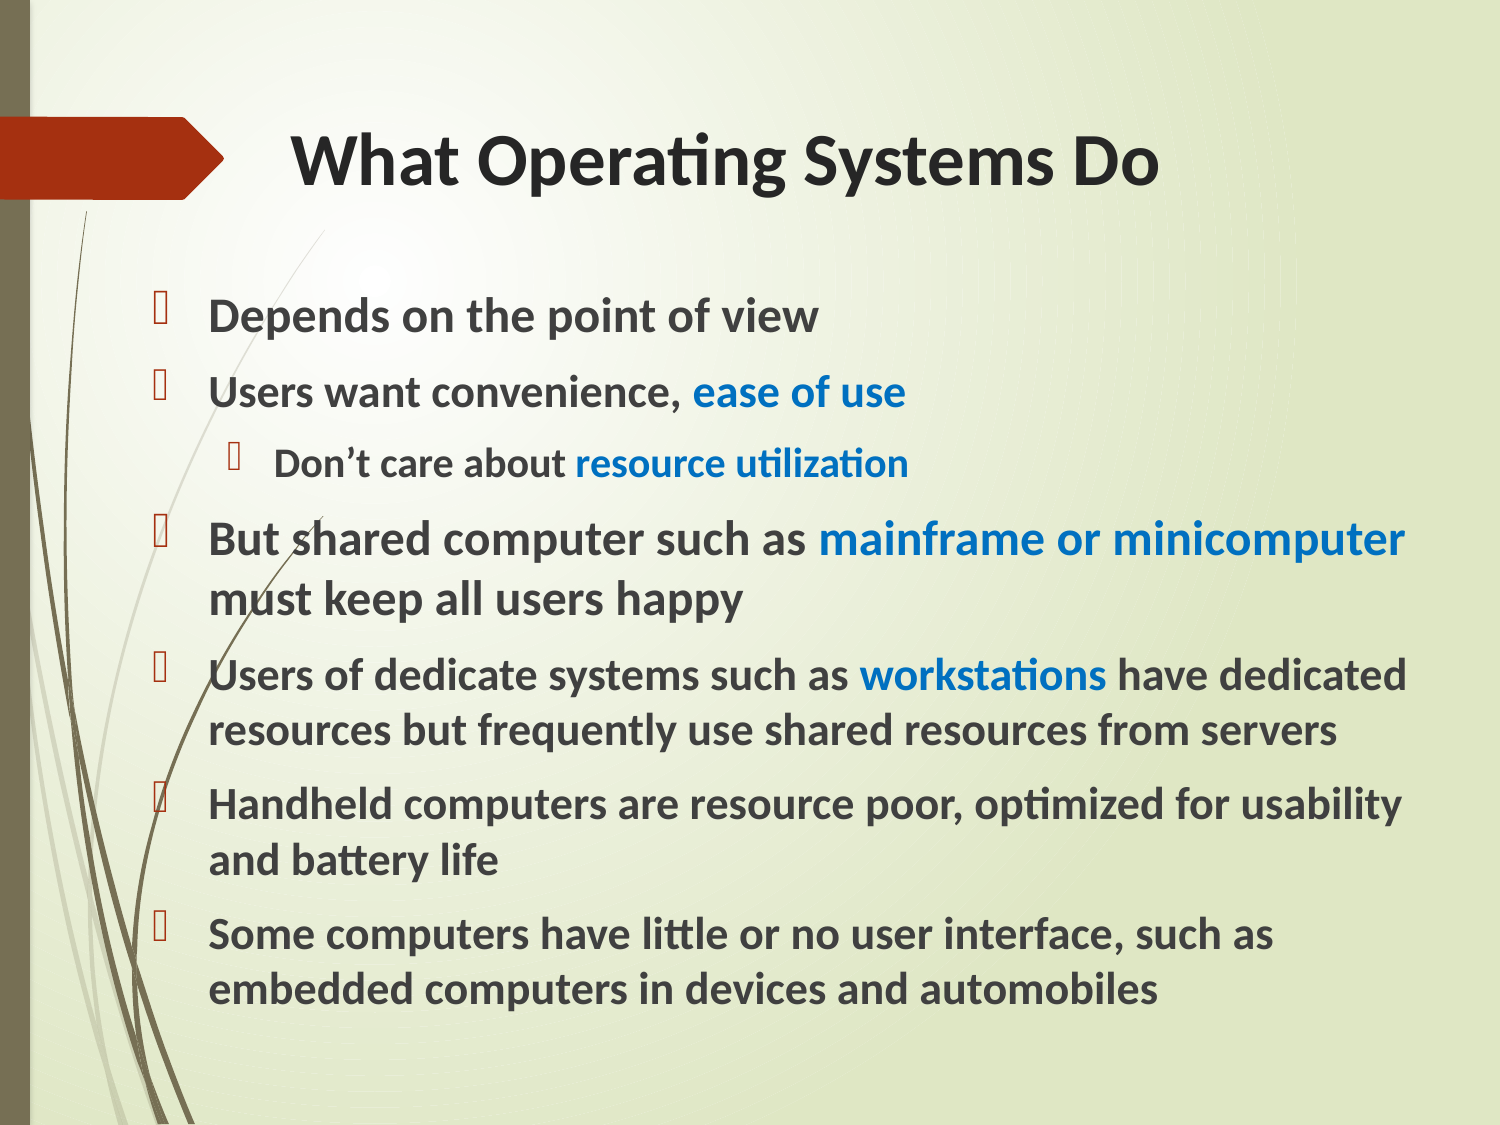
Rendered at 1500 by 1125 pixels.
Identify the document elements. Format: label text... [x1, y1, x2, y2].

list Depends on the point of view Users want convenience, ease of use Don’t care about resource utilization But shared computer such as mainframe or minicomputer must keep all users happy Users of dedicate systems such as workstations have dedicated resources but frequently use shared resources from servers Handheld computers are resource poor, optimized for usability and battery life Some computers have little or no user interface, such as embedded computers in devices and automobiles [137, 275, 1463, 1025]
title What Operating Systems Do [275, 102, 1400, 250]
